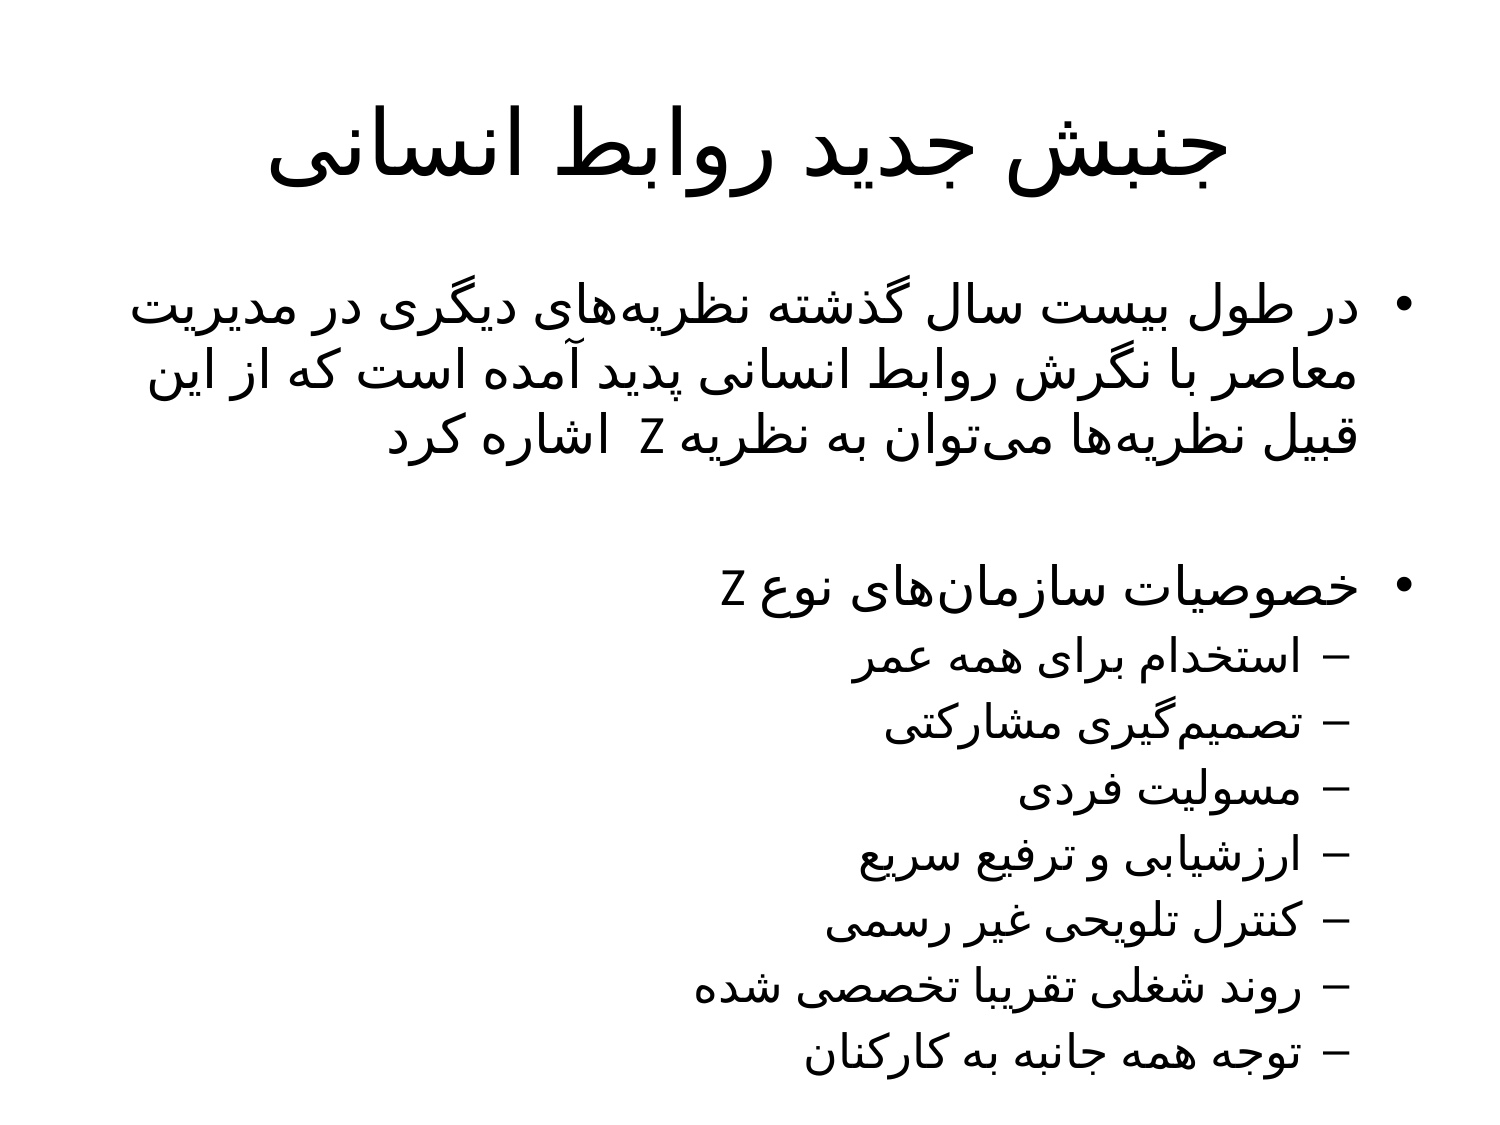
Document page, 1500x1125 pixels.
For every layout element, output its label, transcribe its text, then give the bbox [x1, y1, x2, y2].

title جنبش جدید روابط انسانی [75, 45, 1425, 233]
list در طول بیست سال گذشته نظریه‌های دیگری در مدیریت معاصر با نگرش روابط انسانی پدید آمده است که از این قبیل نظریه‌ها می‌توان به نظریه Z اشاره کرد خصوصیات سازمان‌های نوع Z استخدام برای همه عمر تصمیم‌گیری مشارکتی مسولیت فردی ارزشیابی و ترفیع سریع کنترل تلویحی غیر رسمی روند شغلی تقریبا تخصصی شده توجه همه جانبه به کارکنان [75, 262, 1425, 1088]
